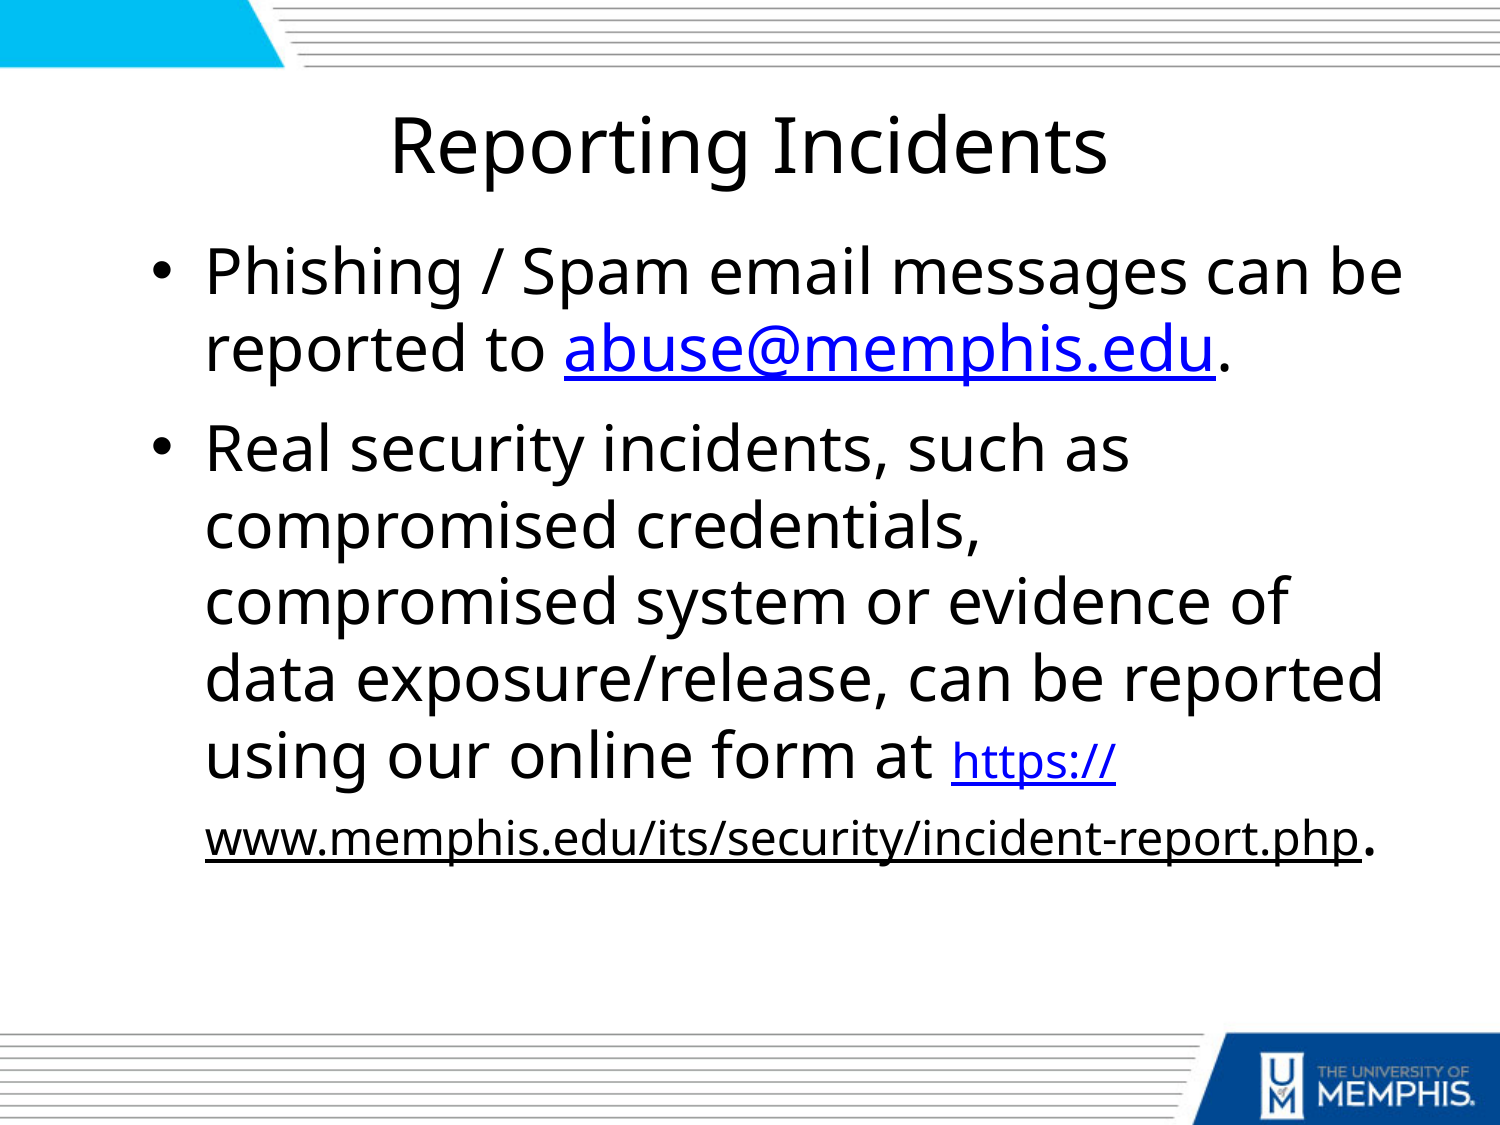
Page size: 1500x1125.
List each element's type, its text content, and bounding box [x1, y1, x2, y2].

picture [0, 0, 1500, 1125]
title Reporting Incidents [75, 87, 1425, 197]
list Phishing / Spam email messages can be reported to abuse@memphis.edu. Real security incidents, such as compromised credentials, compromised system or evidence of data exposure/release, can be reported using our online form at https://www.memphis.edu/its/security/incident-report.php. [135, 223, 1425, 981]
